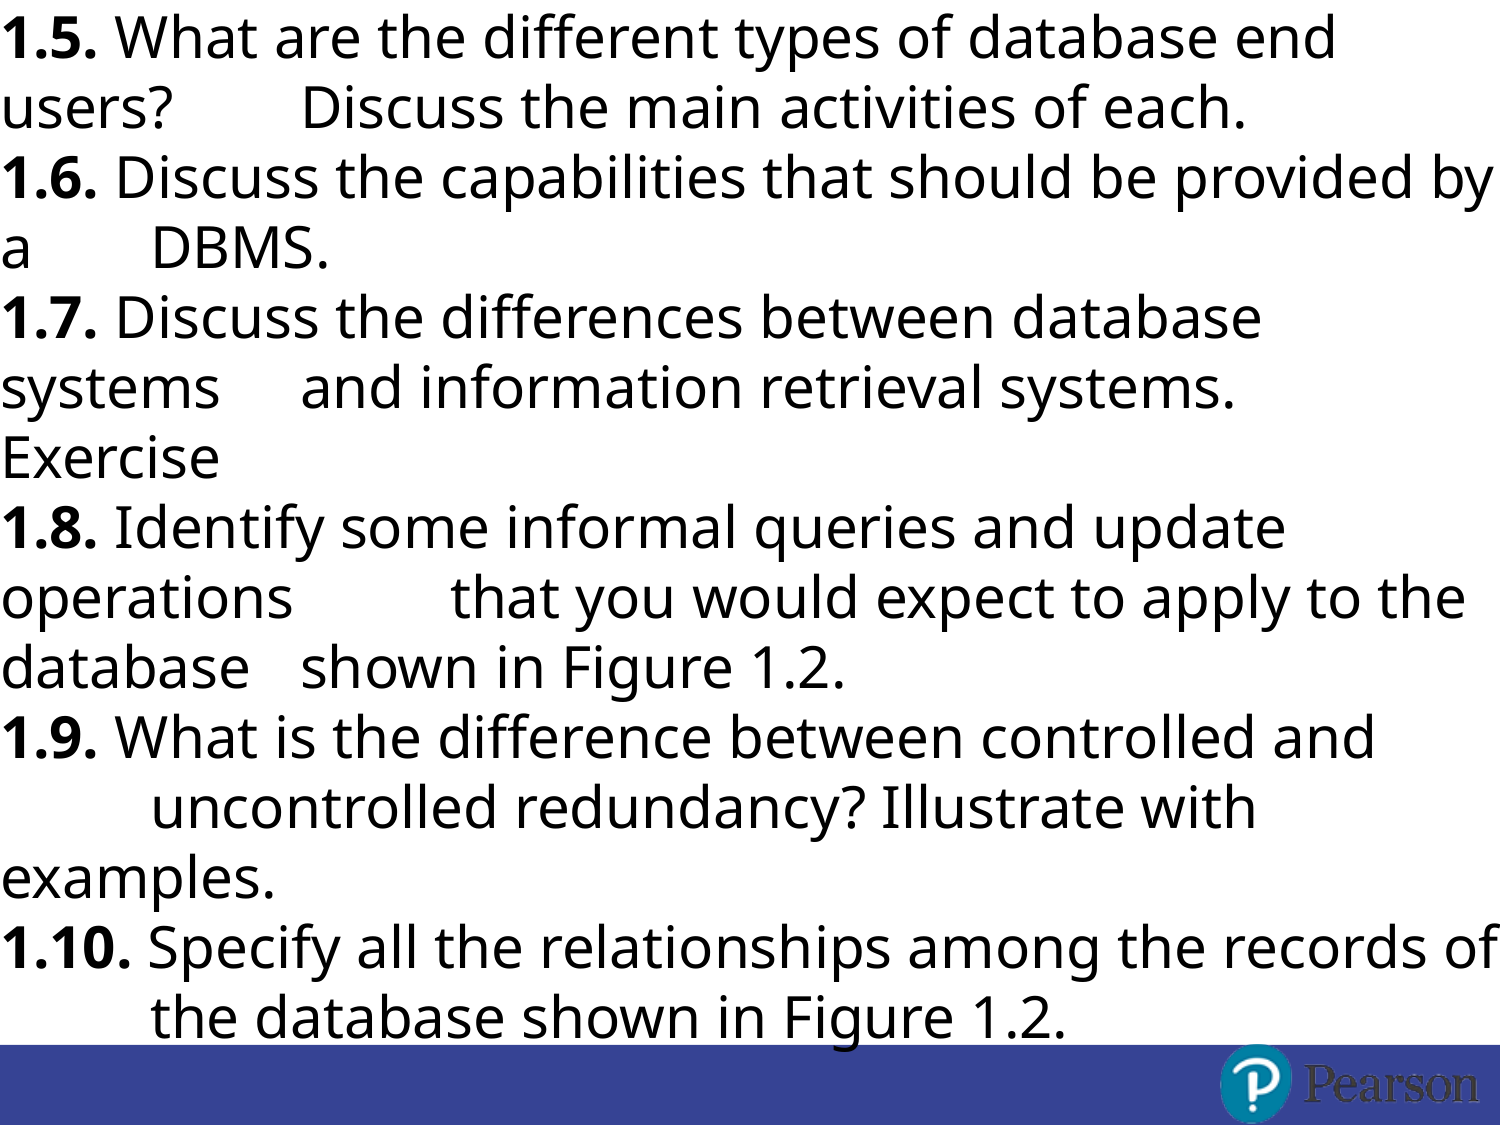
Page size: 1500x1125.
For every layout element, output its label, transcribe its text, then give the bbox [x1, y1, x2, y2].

picture [1249, 1105, 1257, 1112]
picture [1220, 1044, 1480, 1124]
list 1.5. What are the different types of database end users? Discuss the main activities of each. 1.6. Discuss the capabilities that should be provided by a DBMS. 1.7. Discuss the differences between database systems and information retrieval systems. Exercise 1.8. Identify some informal queries and update operations that you would expect to apply to the database shown in Figure 1.2. 1.9. What is the difference between controlled and uncontrolled redundancy? Illustrate with examples. 1.10. Specify all the relationships among the records of the database shown in Figure 1.2. [0, 0, 1500, 990]
picture [1233, 1057, 1280, 1102]
